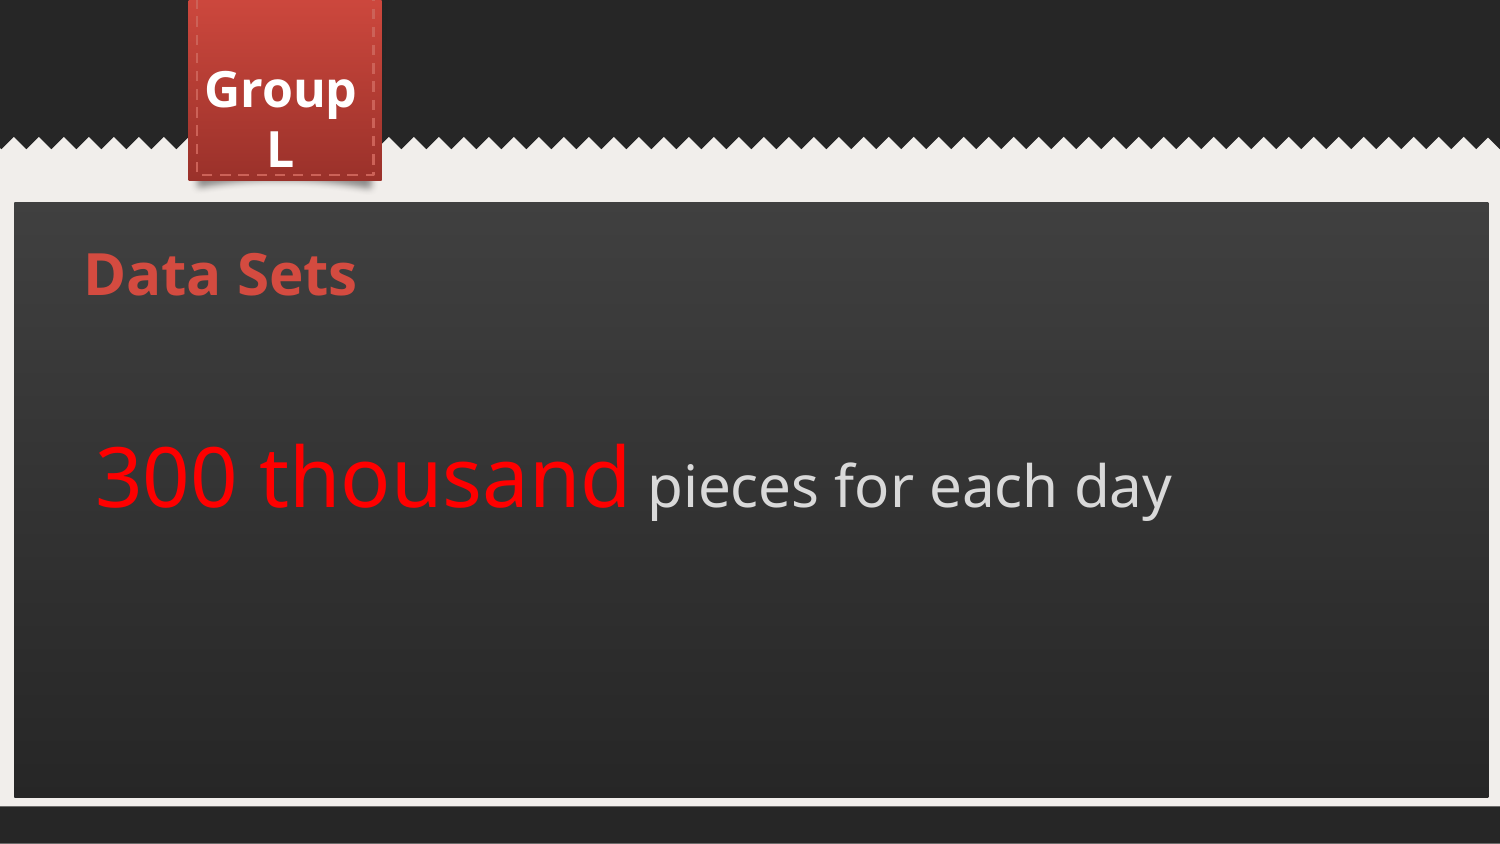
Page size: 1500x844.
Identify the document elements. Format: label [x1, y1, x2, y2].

text_box [396, 0, 1500, 150]
text_box [184, 0, 391, 200]
text_box [0, 804, 1500, 844]
text_box [14, 201, 1489, 798]
text_box [0, 0, 179, 150]
